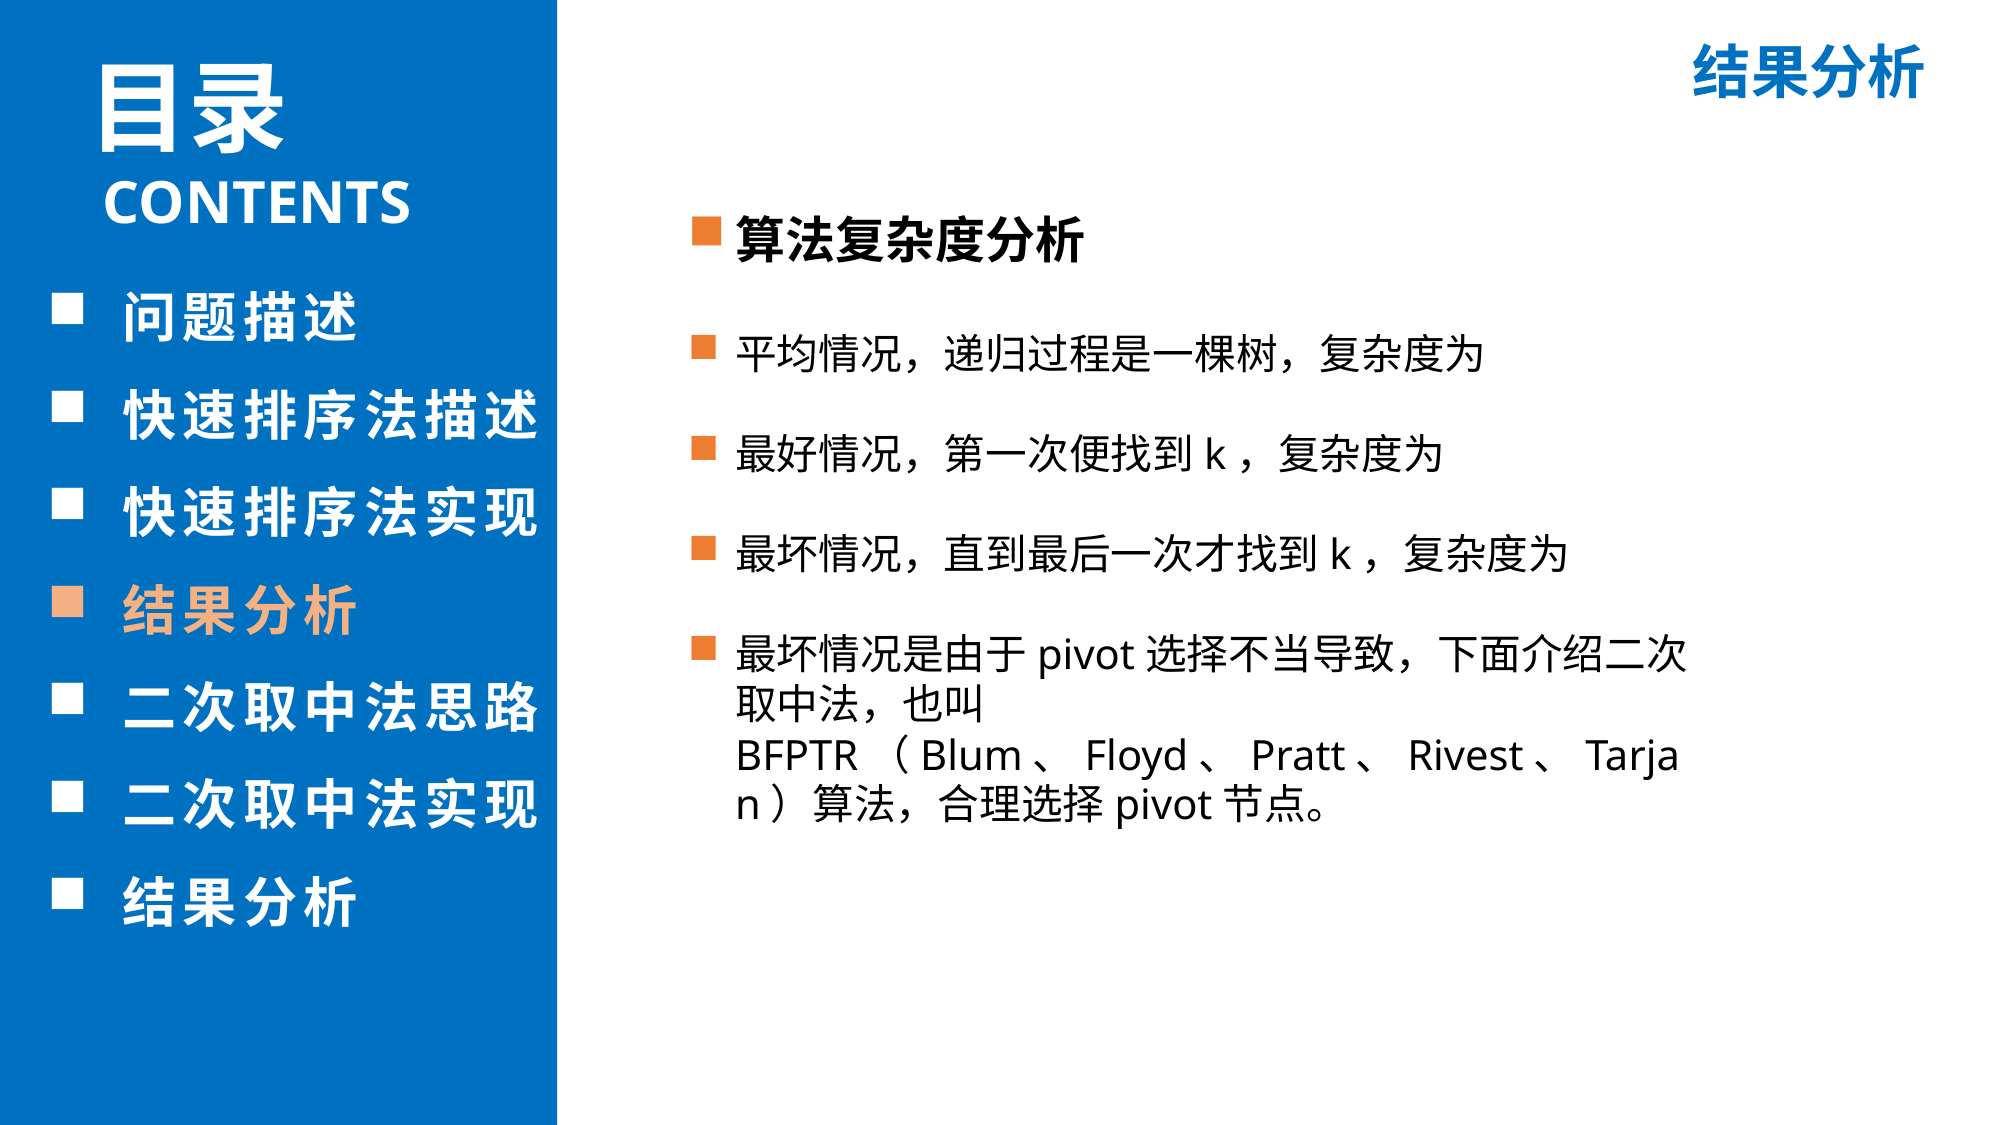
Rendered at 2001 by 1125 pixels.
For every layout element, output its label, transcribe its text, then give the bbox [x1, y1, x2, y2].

text_box 结果分析 [1618, 27, 2000, 113]
text_box 问题描述 快速排序法描述 快速排序法实现 结果分析 二次取中法思路 二次取中法实现 结果分析 [32, 243, 596, 1125]
text_box [0, 0, 558, 1125]
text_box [35, 37, 448, 244]
